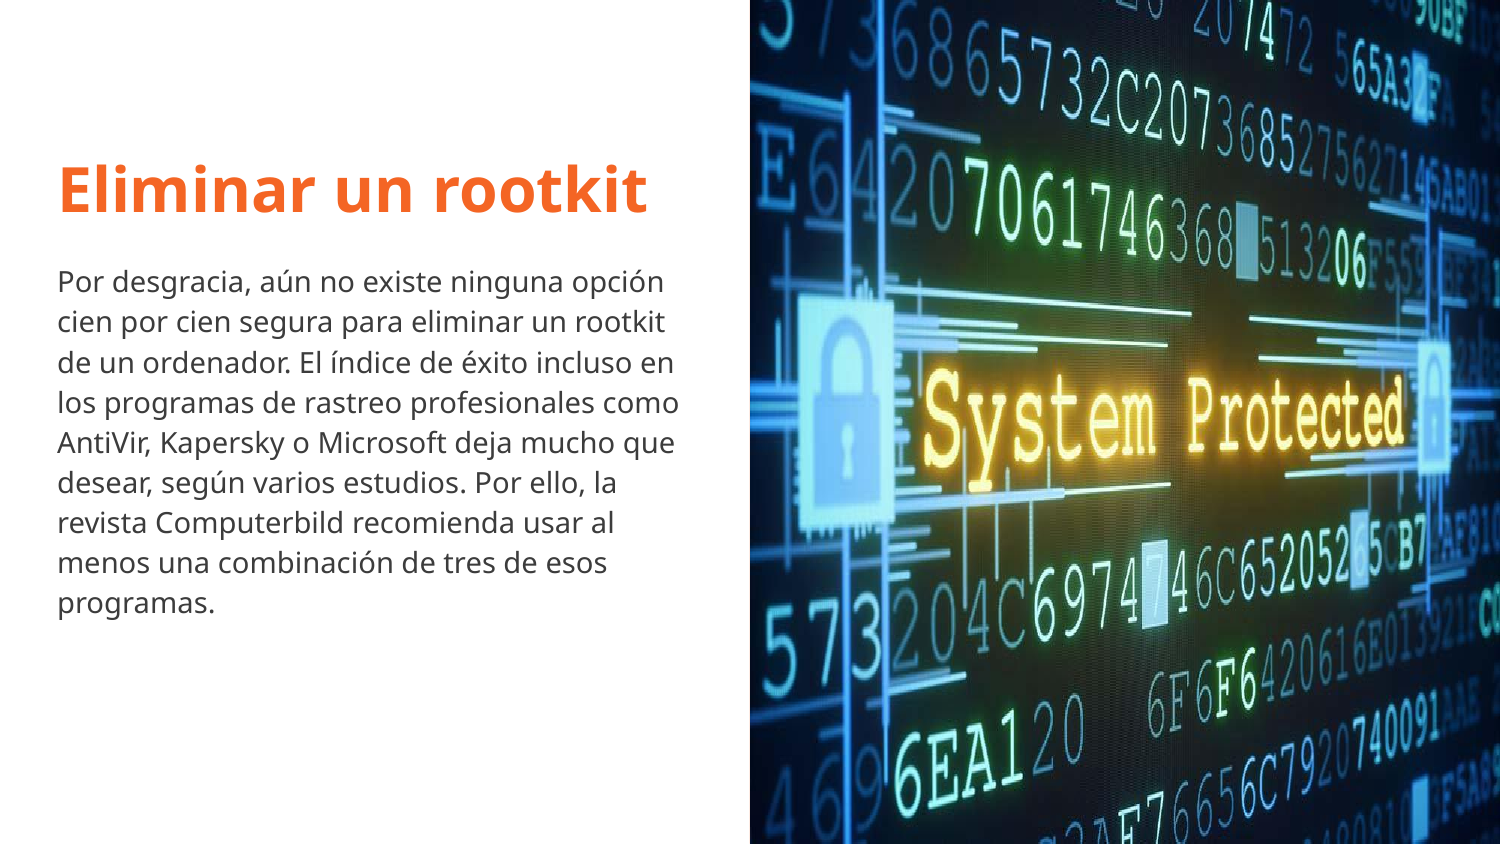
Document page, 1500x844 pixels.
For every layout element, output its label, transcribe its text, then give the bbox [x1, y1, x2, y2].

picture [749, 0, 1500, 844]
subtitle Eliminar un rootkit Por desgracia, aún no existe ninguna opción cien por cien segura para eliminar un rootkit de un ordenador. El índice de éxito incluso en los programas de rastreo profesionales como AntiVir, Kapersky o Microsoft deja mucho que desear, según varios estudios. Por ello, la revista Computerbild recomienda usar al menos una combinación de tres de esos programas. [42, 107, 706, 737]
